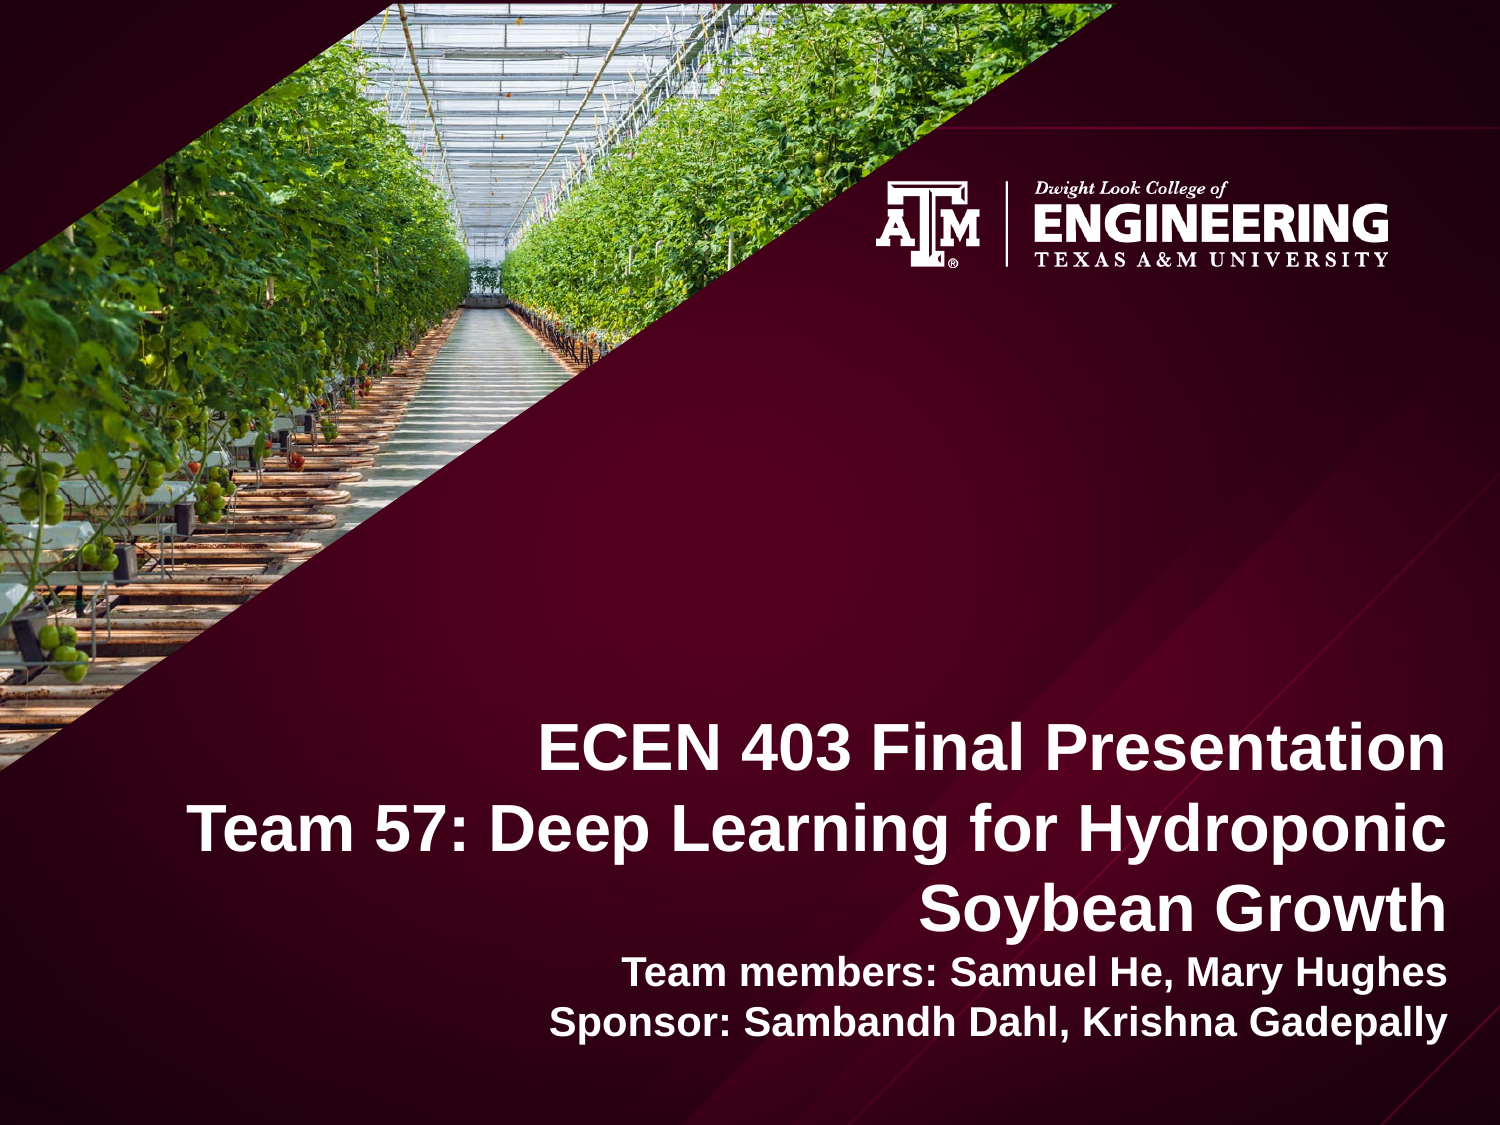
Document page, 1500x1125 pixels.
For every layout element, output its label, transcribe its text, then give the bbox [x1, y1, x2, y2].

title ECEN 403 Final Presentation Team 57: Deep Learning for Hydroponic Soybean Growth Team members: Samuel He, Mary Hughes Sponsor: Sambandh Dahl, Krishna Gadepally [94, 675, 1464, 1073]
picture [0, 0, 1500, 1125]
